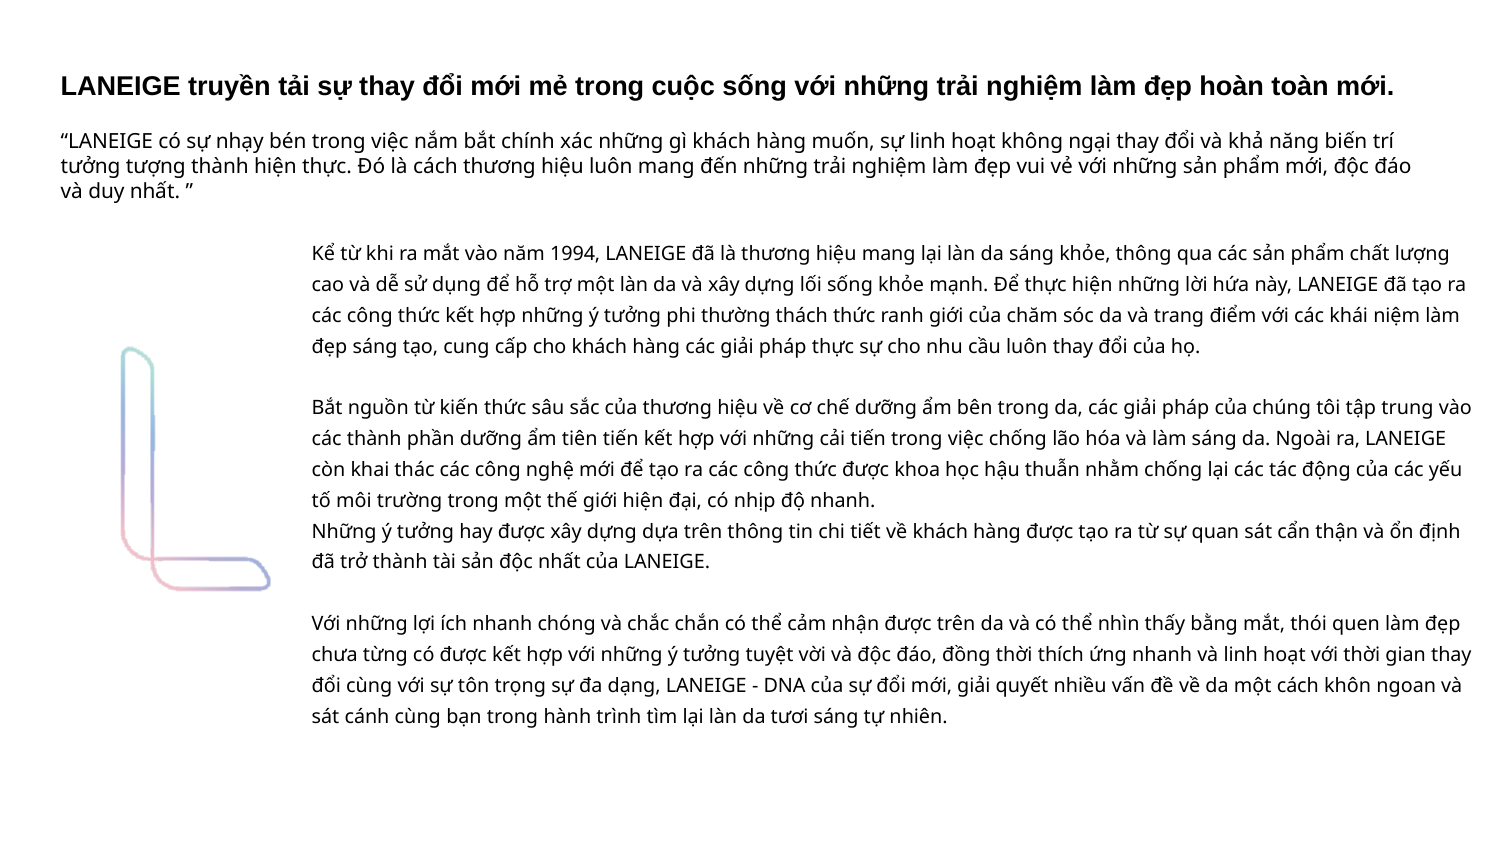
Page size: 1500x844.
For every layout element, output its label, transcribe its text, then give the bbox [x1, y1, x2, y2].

text_box “LANEIGE có sự nhạy bén trong việc nắm bắt chính xác những gì khách hàng muốn, sự linh hoạt không ngại thay đổi và khả năng biến trí tưởng tượng thành hiện thực. Đó là cách thương hiệu luôn mang đến những trải nghiệm làm đẹp vui vẻ với những sản phẩm mới, độc đáo và duy nhất. ” [49, 122, 1433, 183]
text_box LANEIGE truyền tải sự thay đổi mới mẻ trong cuộc sống với những trải nghiệm làm đẹp hoàn toàn mới. [49, 62, 1500, 106]
text_box Kể từ khi ra mắt vào năm 1994, LANEIGE đã là thương hiệu mang lại làn da sáng khỏe, thông qua các sản phẩm chất lượng cao và dễ sử dụng để hỗ trợ một làn da và xây dựng lối sống khỏe mạnh. Để thực hiện những lời hứa này, LANEIGE đã tạo ra các công thức kết hợp những ý tưởng phi thường thách thức ranh giới của chăm sóc da và trang điểm với các khái niệm làm đẹp sáng tạo, cung cấp cho khách hàng các giải pháp thực sự cho nhu cầu luôn thay đổi của họ. Bắt nguồn từ kiến ​​thức sâu sắc của thương hiệu về cơ chế dưỡng ẩm bên trong da, các giải pháp của chúng tôi tập trung vào các thành phần dưỡng ẩm tiên tiến kết hợp với những cải tiến trong việc chống lão hóa và làm sáng da. Ngoài ra, LANEIGE còn khai thác các công nghệ mới để tạo ra các công thức được khoa học hậu thuẫn nhằm chống lại các tác động của các yếu tố môi trường trong một thế giới hiện đại, có nhịp độ nhanh. Những ý tưởng hay được xây dựng dựa trên thông tin chi tiết về khách hàng được tạo ra từ sự quan sát cẩn thận và ổn định đã trở thành tài sản độc nhất của LANEIGE. Với những lợi ích nhanh chóng và chắc chắn có thể cảm nhận được trên da và có thể nhìn thấy bằng mắt, thói quen làm đẹp chưa từng có được kết hợp với những ý tưởng tuyệt vời và độc đáo, đồng thời thích ứng nhanh và linh hoạt với thời gian thay đổi cùng với sự tôn trọng sự đa dạng, LANEIGE - DNA của sự đổi mới, giải quyết nhiều vấn đề về da một cách khôn ngoan và sát cánh cùng bạn trong hành trình tìm lại làn da tươi sáng tự nhiên. [300, 228, 1493, 831]
picture [21, 308, 334, 644]
